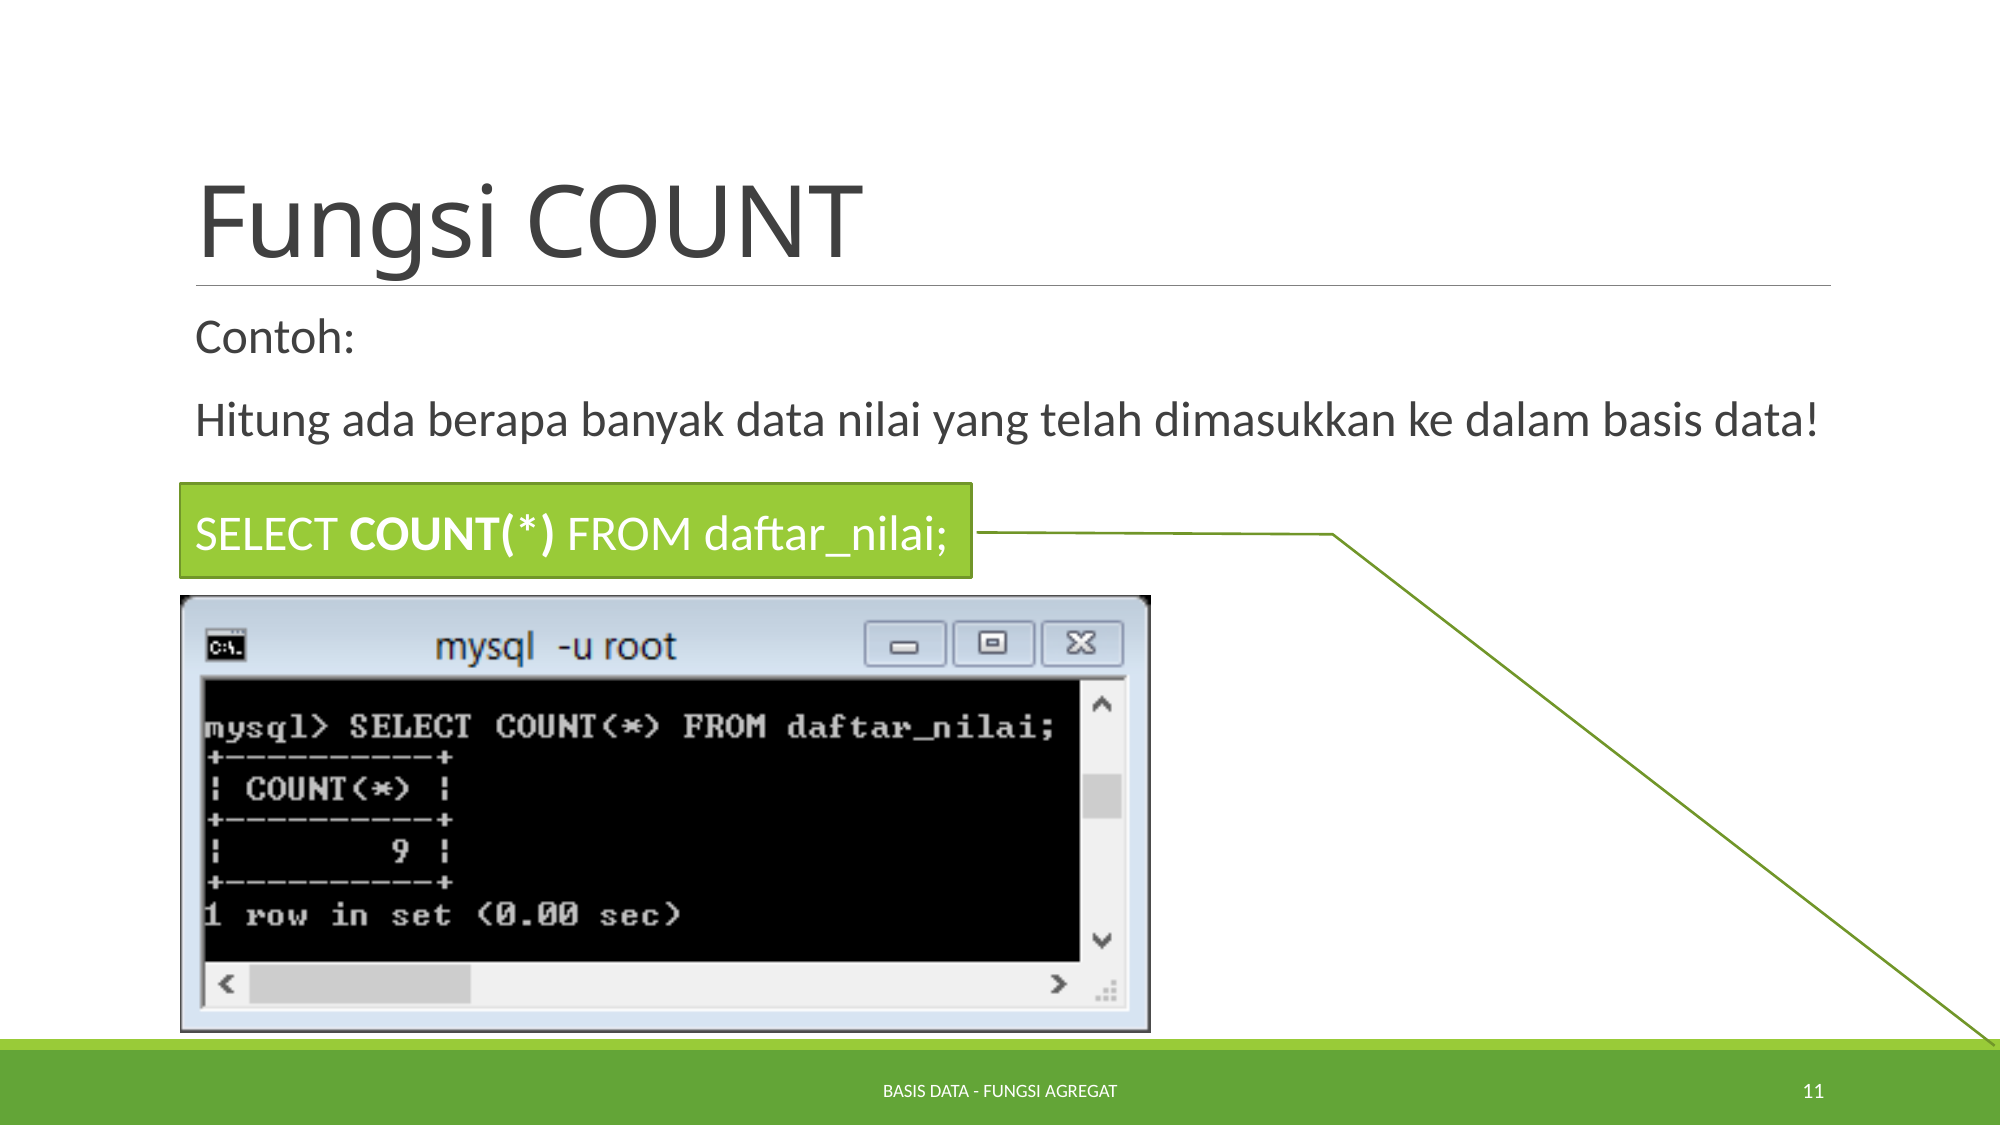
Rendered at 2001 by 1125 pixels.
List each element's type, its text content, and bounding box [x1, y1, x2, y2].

slide_number 11 [1624, 1059, 1840, 1120]
footer Basis Data - Fungsi Agregat [604, 1059, 1396, 1120]
text_box SELECT COUNT(*) FROM daftar_nilai; [976, 531, 1996, 1047]
list Contoh: Hitung ada berapa banyak data nilai yang telah dimasukkan ke dalam basis data! [180, 302, 1830, 466]
picture [179, 594, 1152, 1034]
title Fungsi COUNT [180, 47, 1830, 285]
text_box SELECT COUNT(*) FROM daftar_nilai; [179, 482, 973, 579]
